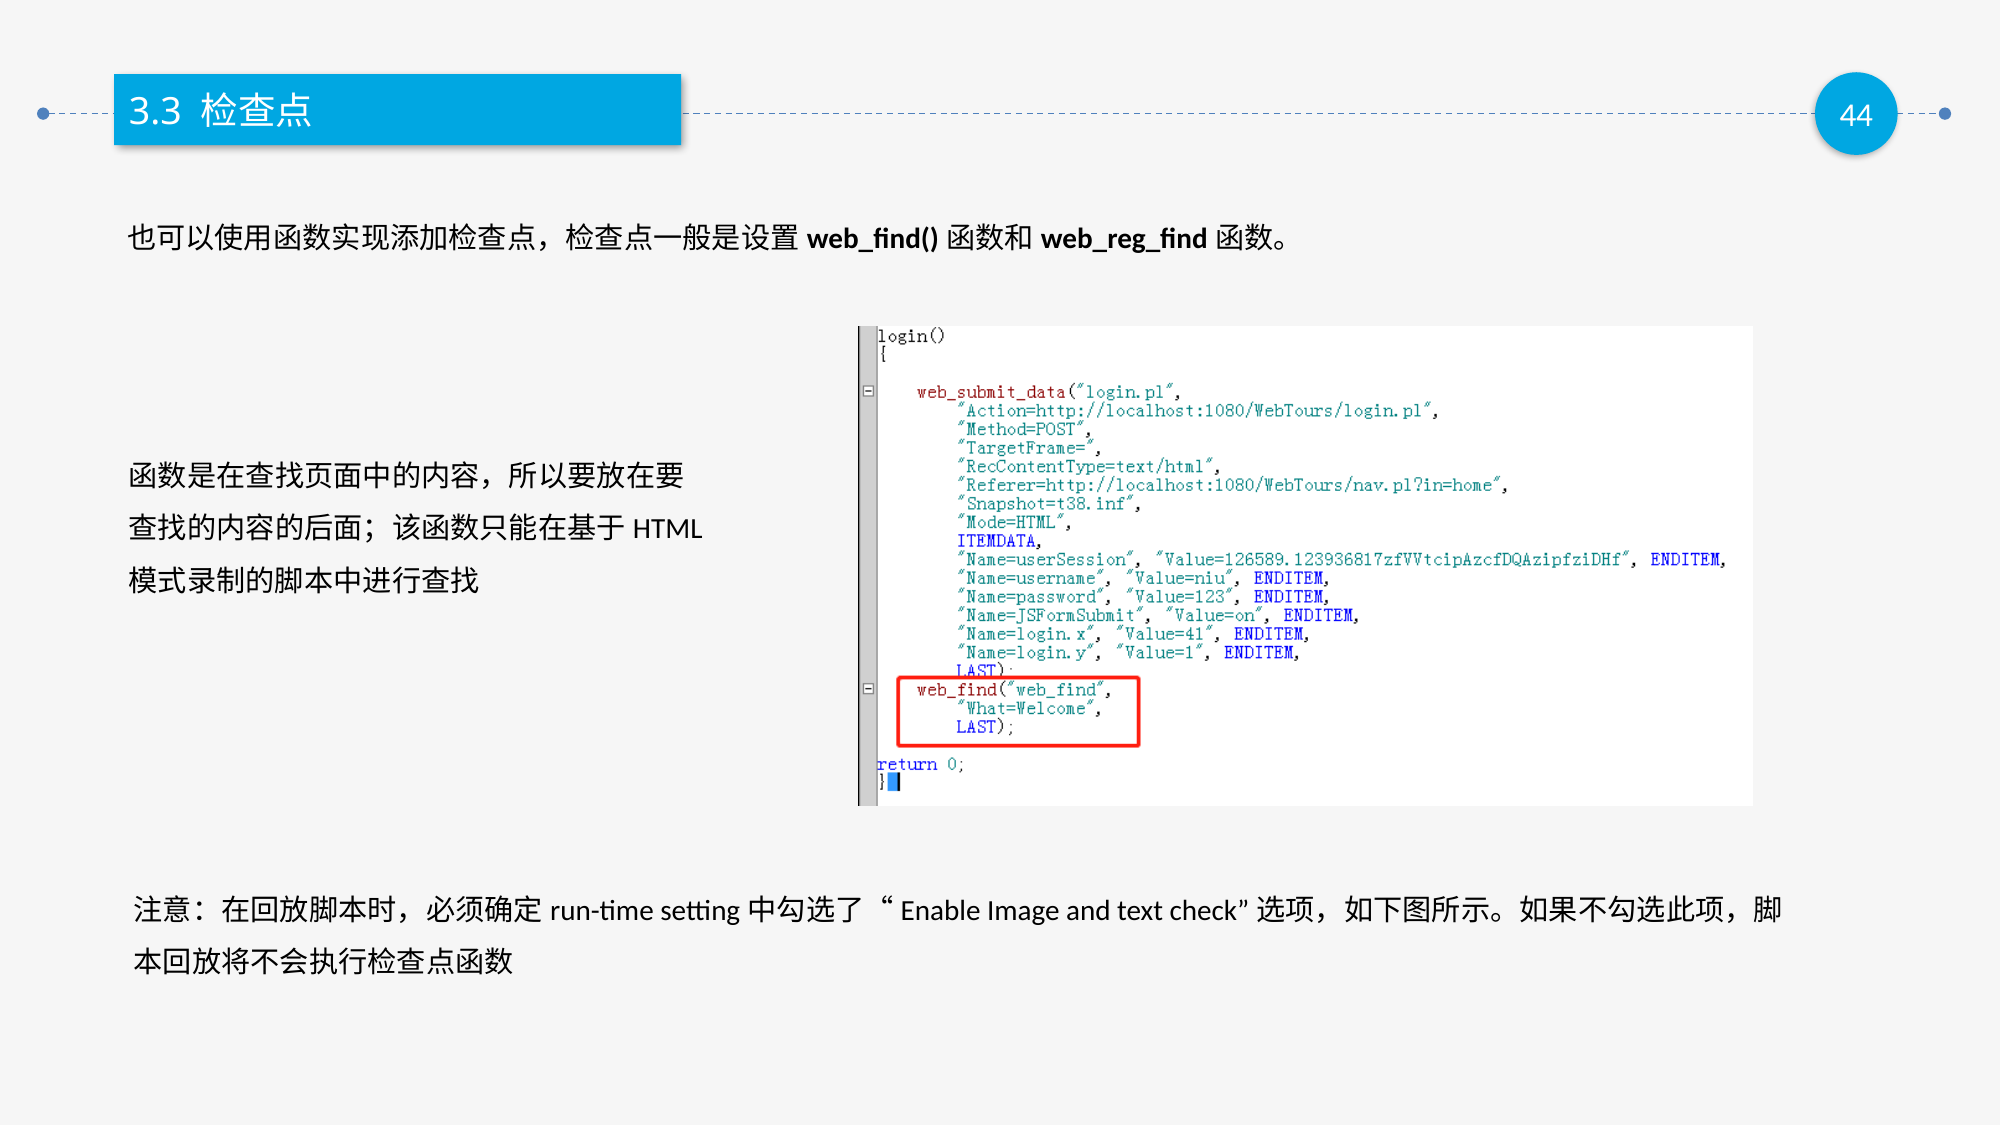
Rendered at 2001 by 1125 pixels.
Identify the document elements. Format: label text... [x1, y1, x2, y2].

text_box 也可以使用函数实现添加检查点，检查点一般是设置web_find()函数和web_reg_find函数。 [112, 194, 1772, 262]
text_box 注意：在回放脚本时，必须确定run-time setting中勾选了“Enable Image and text check”选项，如下图所示。如果不勾选此项，脚本回放将不会执行检查点函数 [118, 866, 1820, 986]
picture [857, 325, 1754, 807]
text_box 3.3 检查点 [114, 74, 682, 146]
text_box 函数是在查找页面中的内容，所以要放在要查找的内容的后面；该函数只能在基于HTML模式录制的脚本中进行查找 [114, 432, 727, 605]
